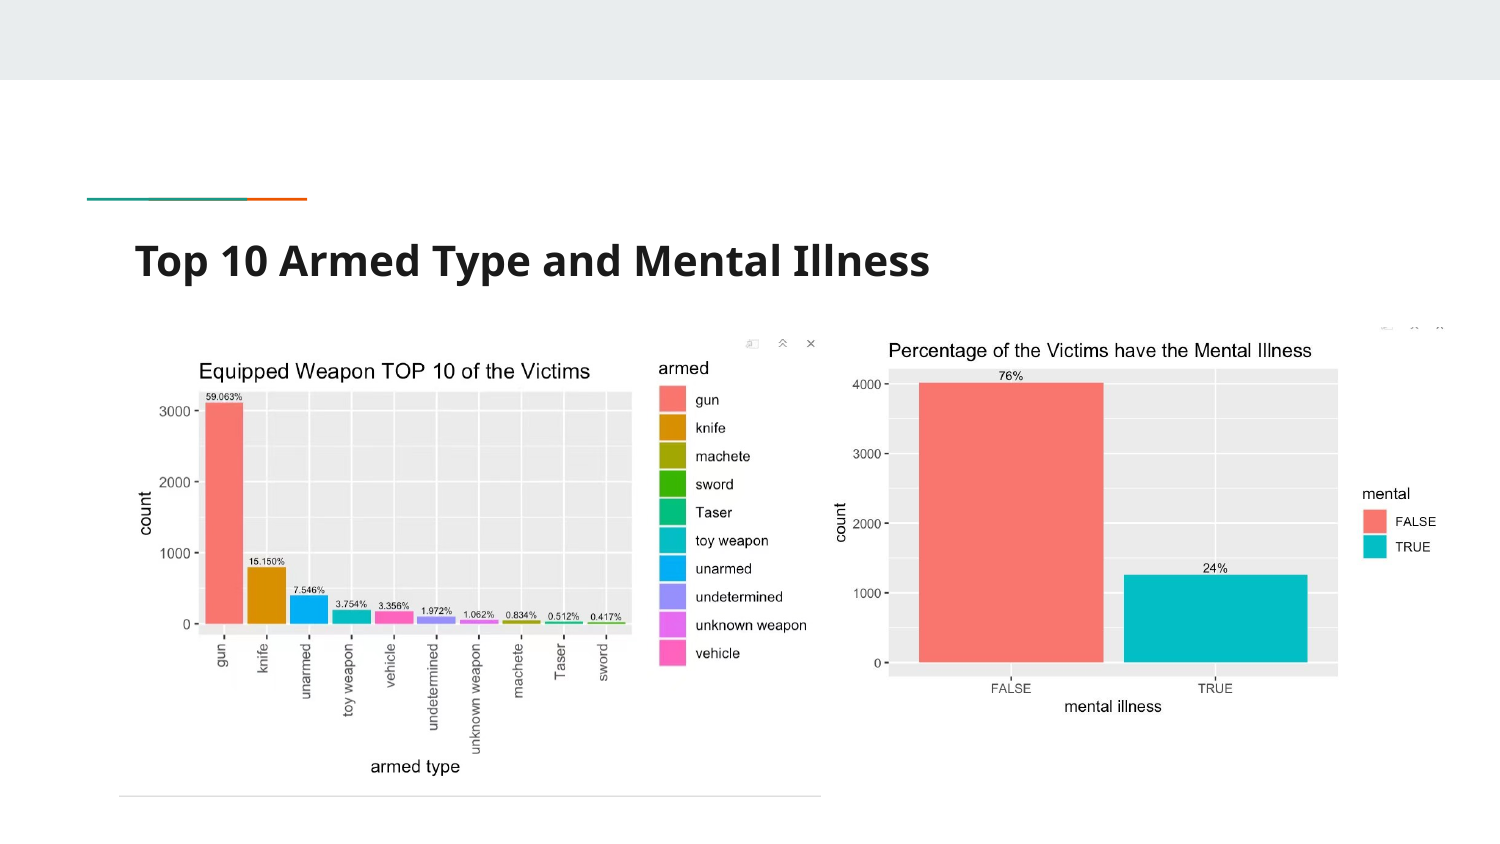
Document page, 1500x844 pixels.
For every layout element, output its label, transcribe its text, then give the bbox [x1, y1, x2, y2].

picture [119, 327, 1451, 799]
title Top 10 Armed Type and Mental Illness [119, 216, 1381, 305]
